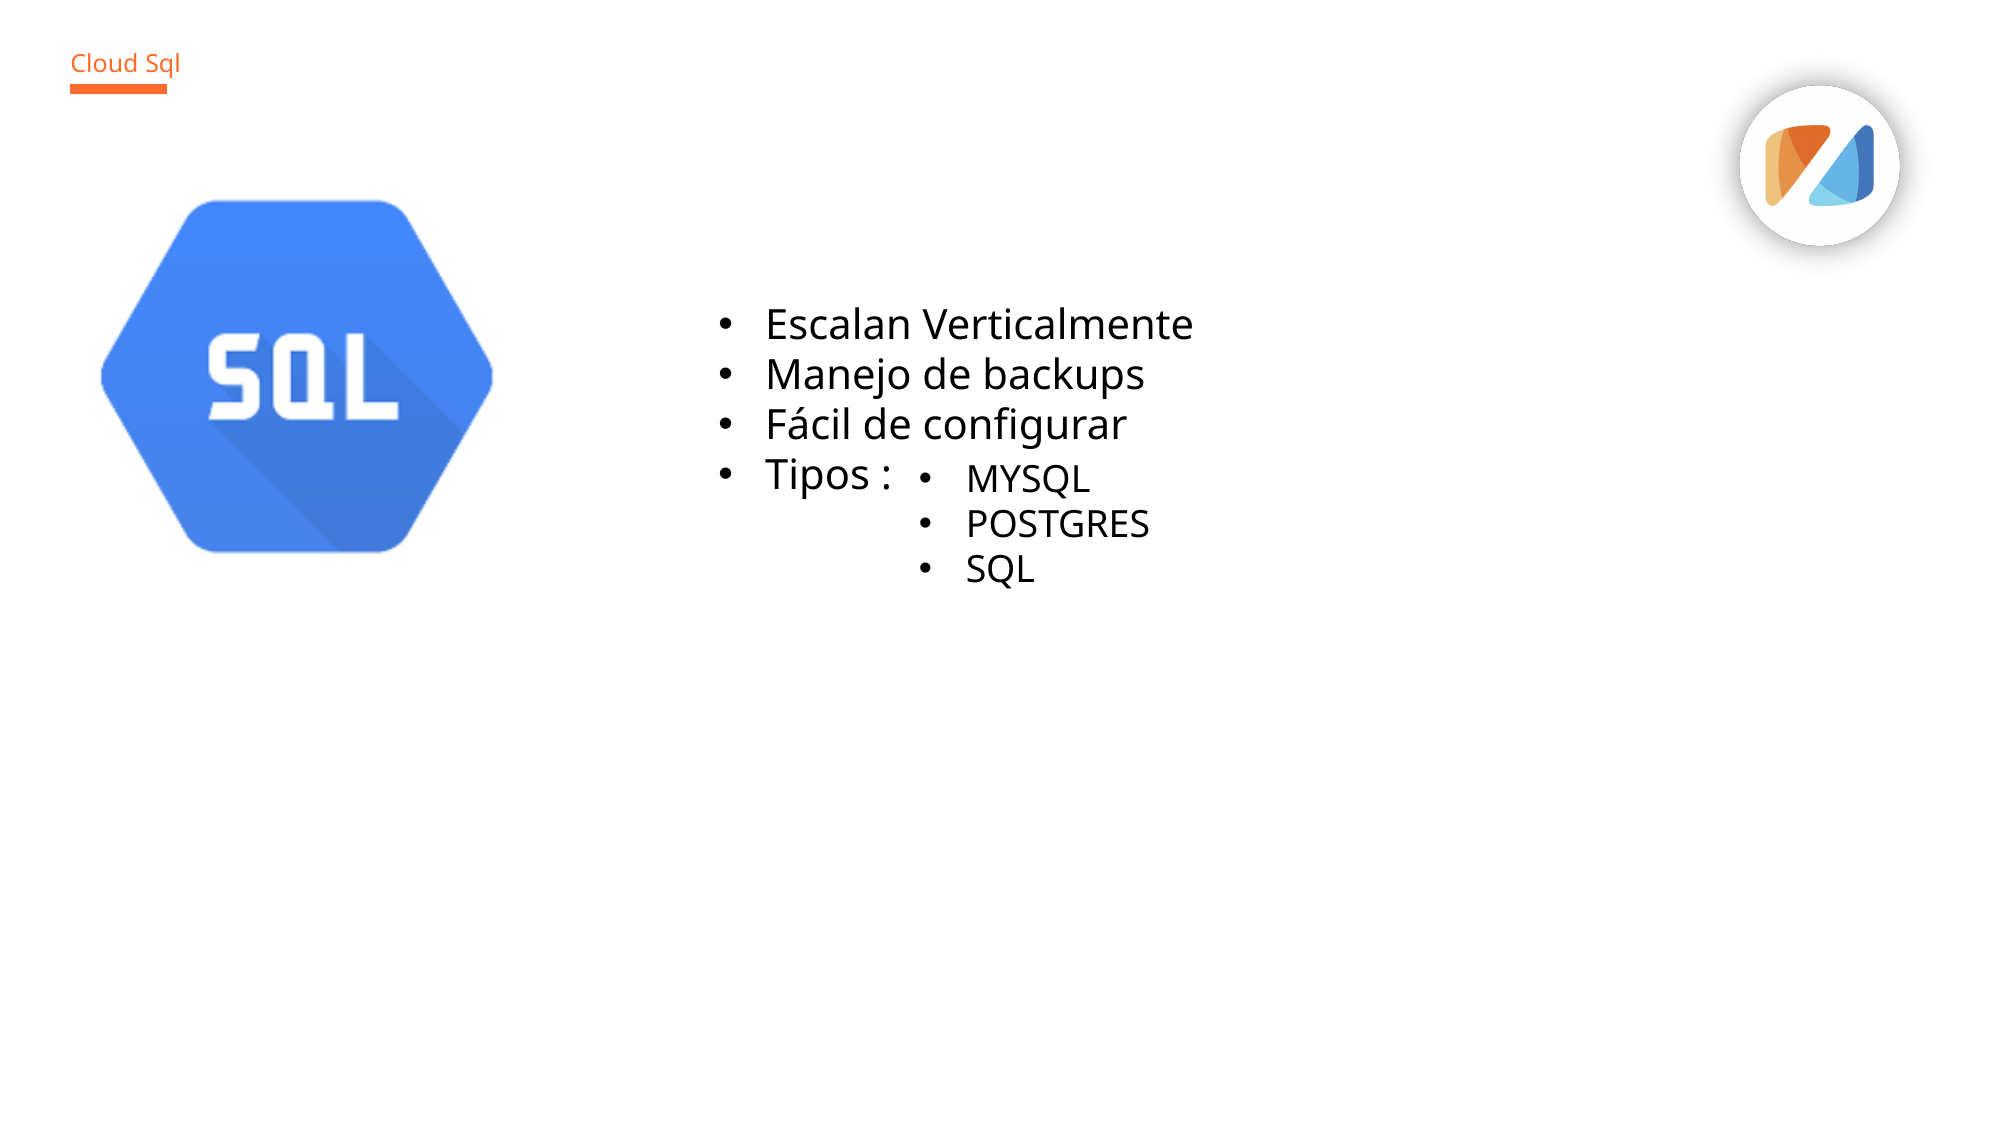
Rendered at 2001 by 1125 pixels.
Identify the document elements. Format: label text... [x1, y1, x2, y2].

text_box Escalan Verticalmente Manejo de backups Fácil de configurar Tipos : [703, 290, 1319, 506]
text_box MYSQL POSTGRES SQL [904, 448, 1520, 598]
picture [55, 145, 534, 584]
picture [1694, 40, 1945, 291]
text_box Cloud Sql [55, 40, 1123, 85]
